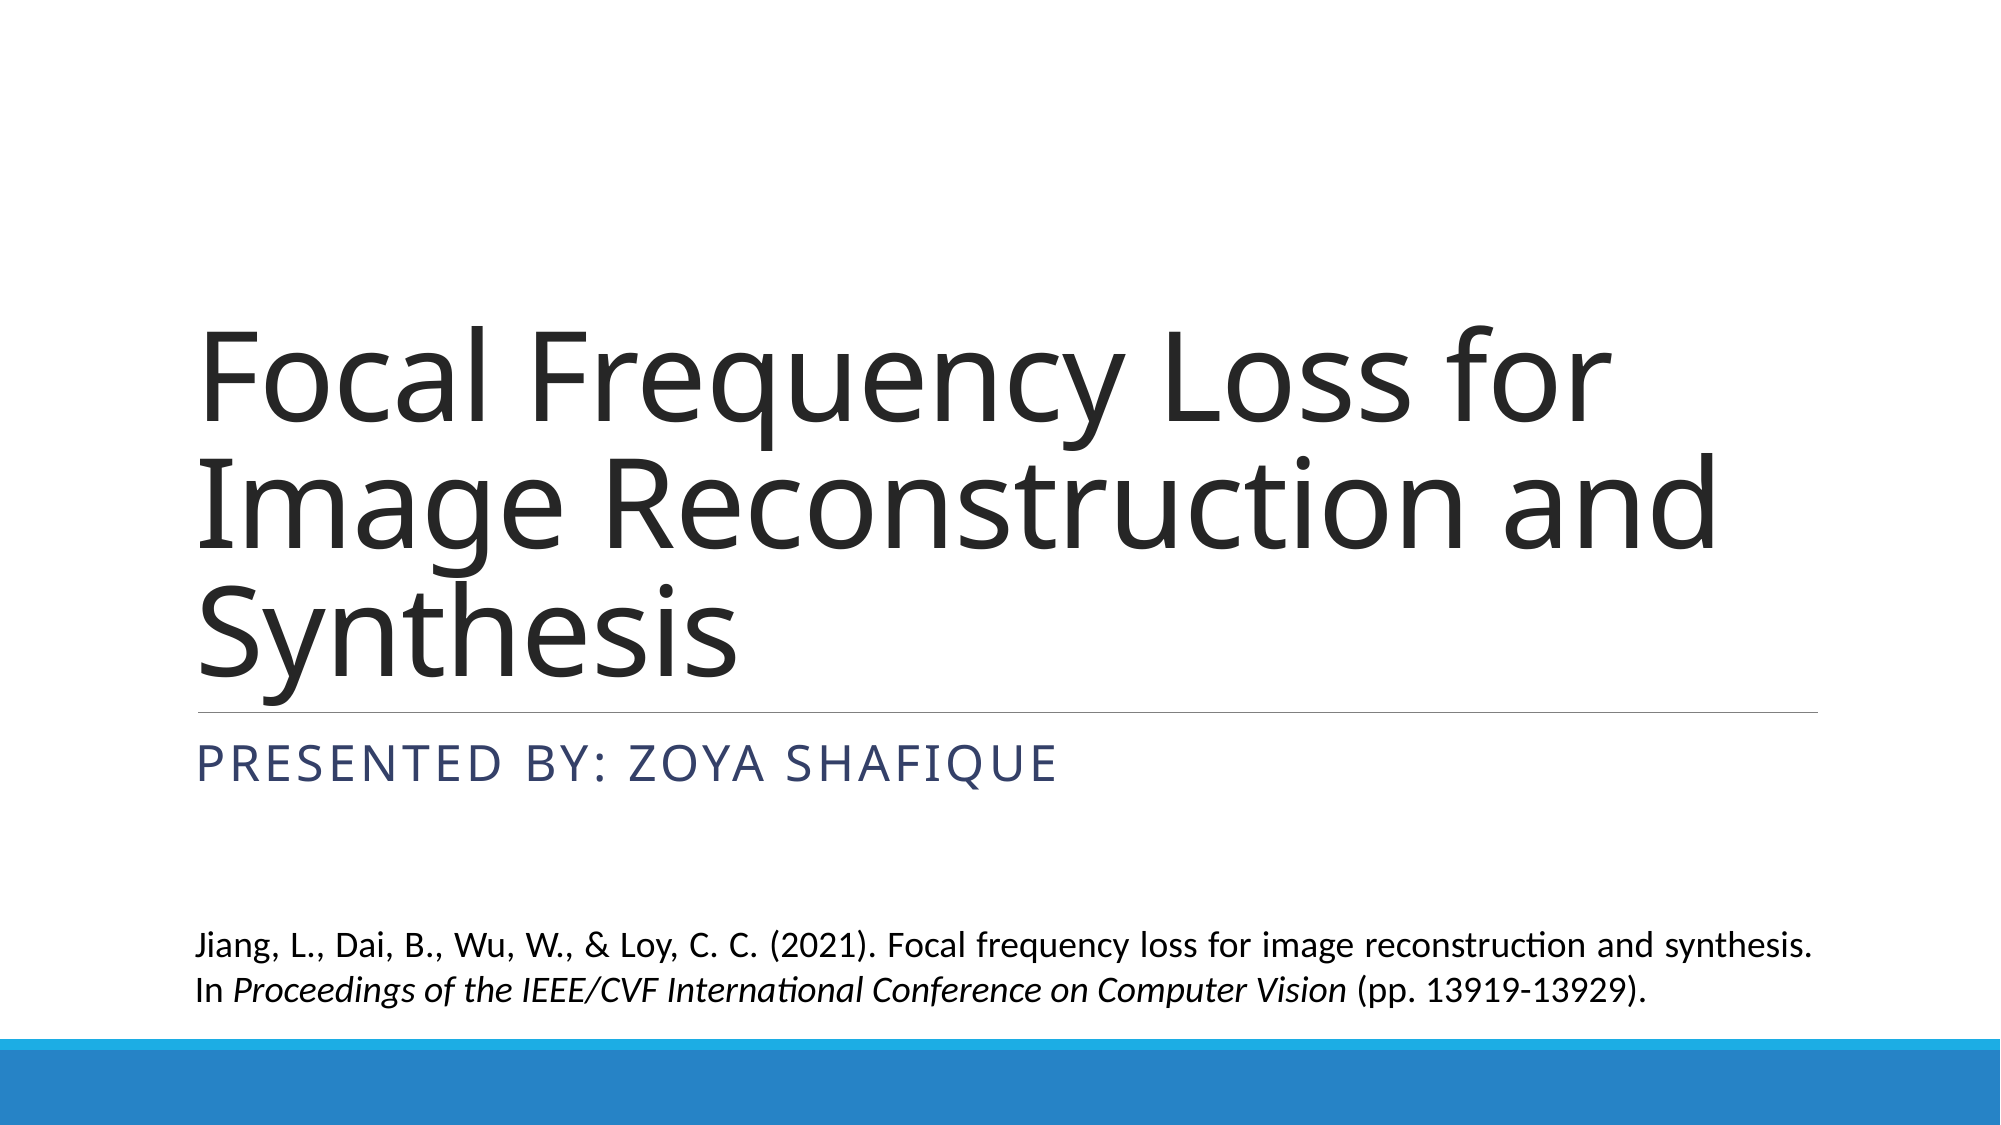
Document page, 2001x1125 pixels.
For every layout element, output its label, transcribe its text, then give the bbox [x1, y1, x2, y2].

title Focal Frequency Loss for Image Reconstruction and Synthesis [180, 124, 1830, 710]
subtitle Presented by: zoya Shafique [180, 730, 1831, 805]
text_box Jiang, L., Dai, B., Wu, W., & Loy, C. C. (2021). Focal frequency loss for image reconstruction and synthesis. In Proceedings of the IEEE/CVF International Conference on Computer Vision (pp. 13919-13929). [179, 912, 1830, 1018]
